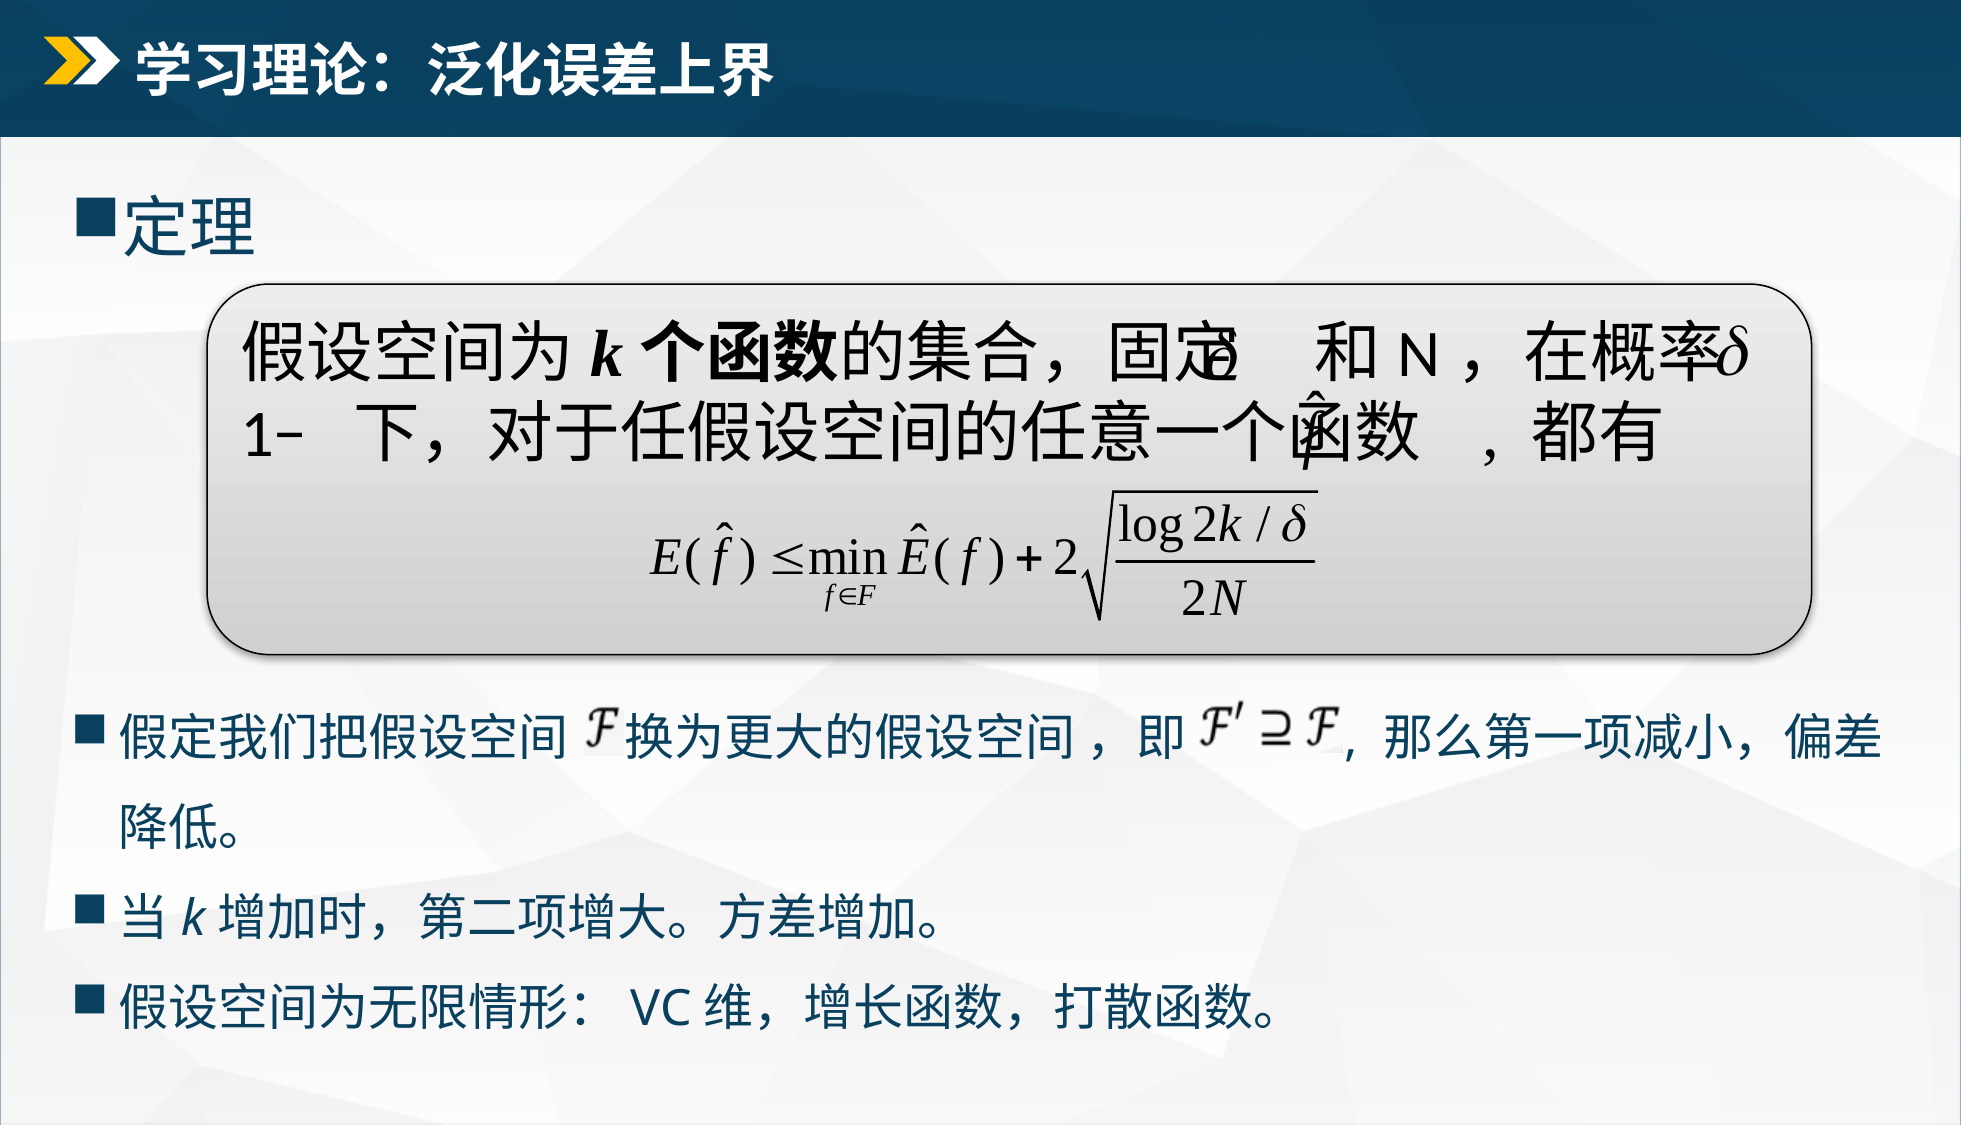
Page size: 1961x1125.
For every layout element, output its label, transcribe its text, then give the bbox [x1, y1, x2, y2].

picture [0, 0, 1961, 1125]
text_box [1277, 374, 1351, 490]
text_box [635, 475, 1335, 635]
text_box 假设空间为k个函数的集合，固定 和N，在概率1− 下，对于任假设空间的任意一个函数 , 都有 [206, 283, 1813, 656]
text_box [1699, 303, 1779, 402]
title 学习理论：泛化误差上界 [120, 33, 1721, 124]
list 定理 假定我们把假设空间 换为更大的假设空间 ，即 , 那么第一项减小，偏差降低。 当k增加时，第二项增大。方差增加。 假设空间为无限情形：VC维，增长函数，打散函数。 [57, 166, 1930, 1026]
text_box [1187, 307, 1267, 406]
